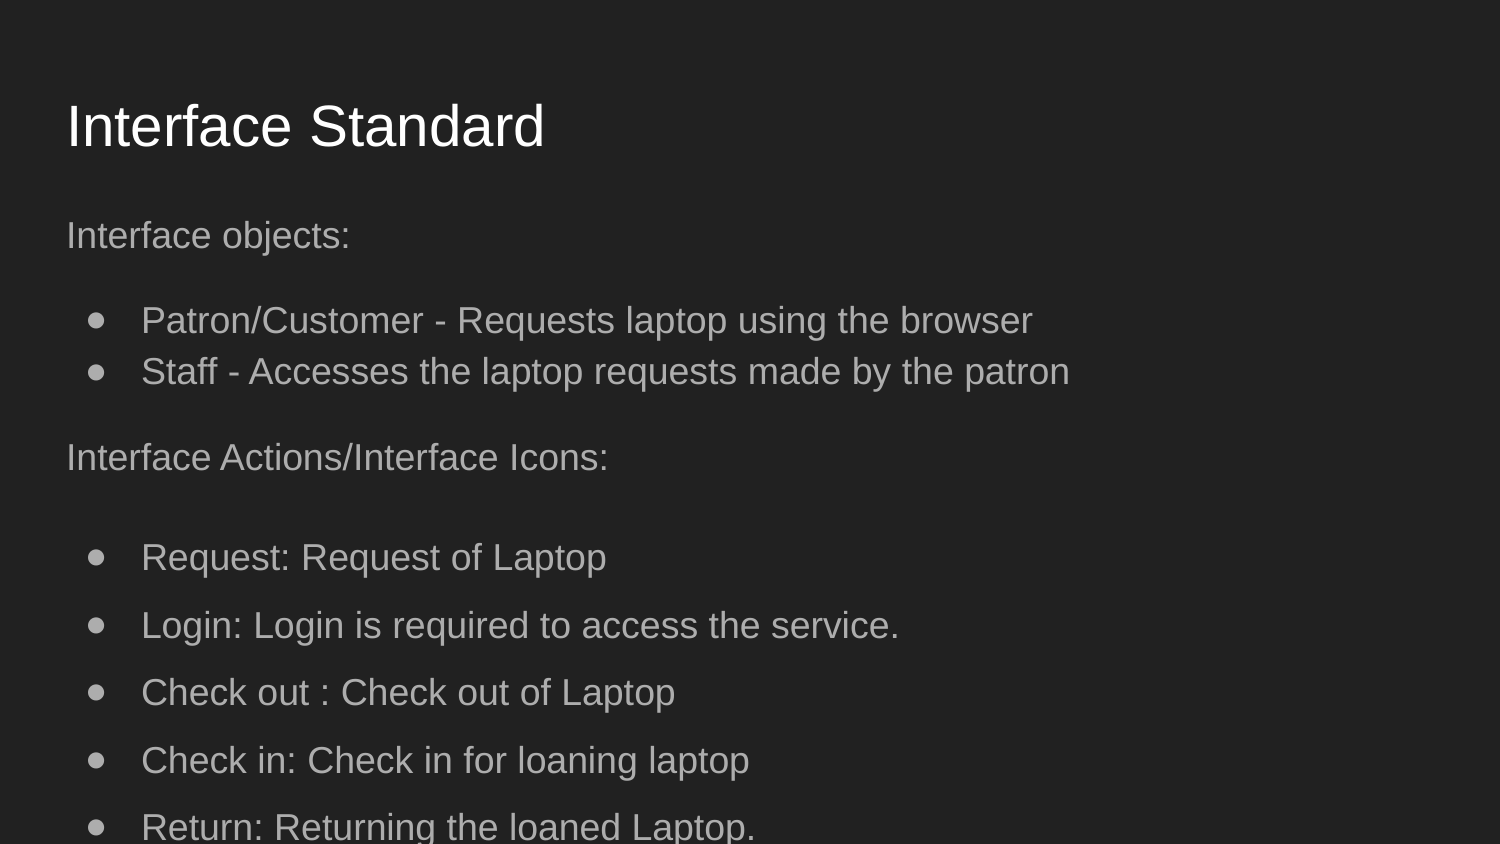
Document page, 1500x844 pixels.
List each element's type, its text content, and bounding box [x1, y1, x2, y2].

title Interface Standard [51, 72, 1449, 167]
list Interface objects: Patron/Customer - Requests laptop using the browser Staff - Accesses the laptop requests made by the patron Interface Actions/Interface Icons: Request: Request of Laptop Login: Login is required to access the service. Check out : Check out of Laptop Check in: Check in for loaning laptop Return: Returning the loaned Laptop. [51, 189, 1449, 750]
